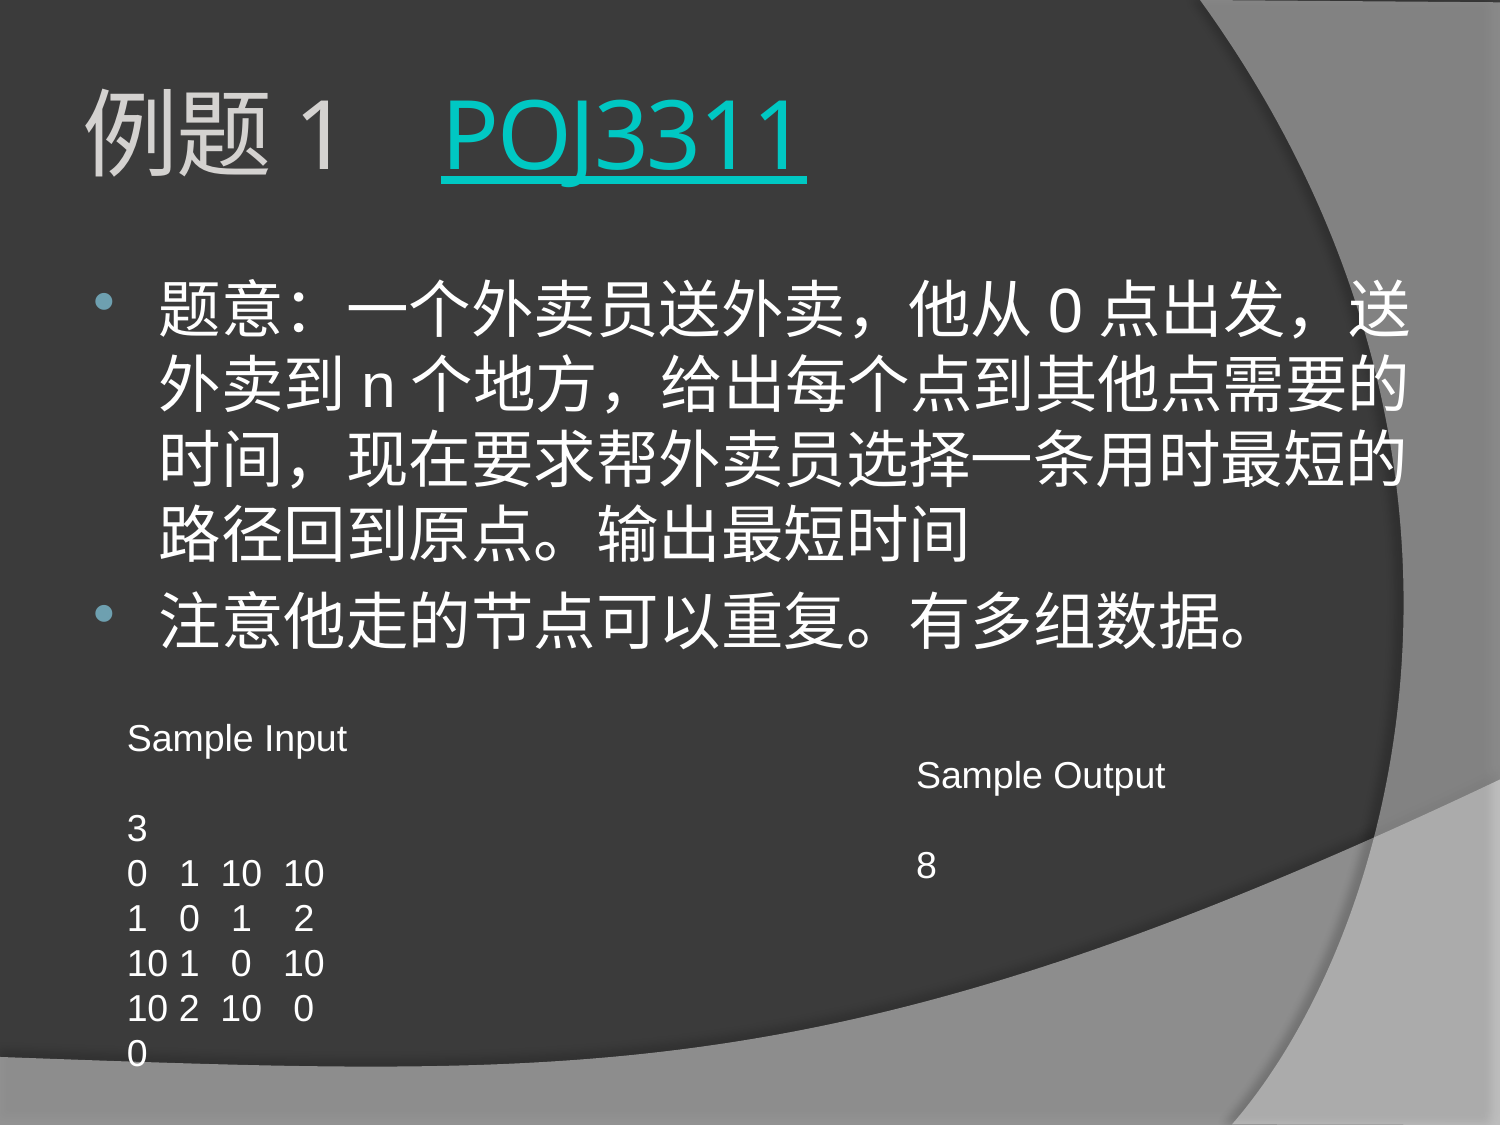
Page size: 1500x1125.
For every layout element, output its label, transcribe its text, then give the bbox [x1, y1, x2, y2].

text_box Sample Input 3 0 1 10 10 1 0 1 2 10 1 0 10 10 2 10 0 0 [112, 706, 863, 1082]
text_box 例题1 POJ3311 [74, 45, 1300, 233]
text_box Sample Output 8 [901, 744, 1425, 894]
text_box 题意：一个外卖员送外卖，他从0点出发，送外卖到n个地方，给出每个点到其他点需要的时间，现在要求帮外卖员选择一条用时最短的路径回到原点。输出最短时间 注意他走的节点可以重复。有多组数据。 [74, 262, 1471, 1106]
